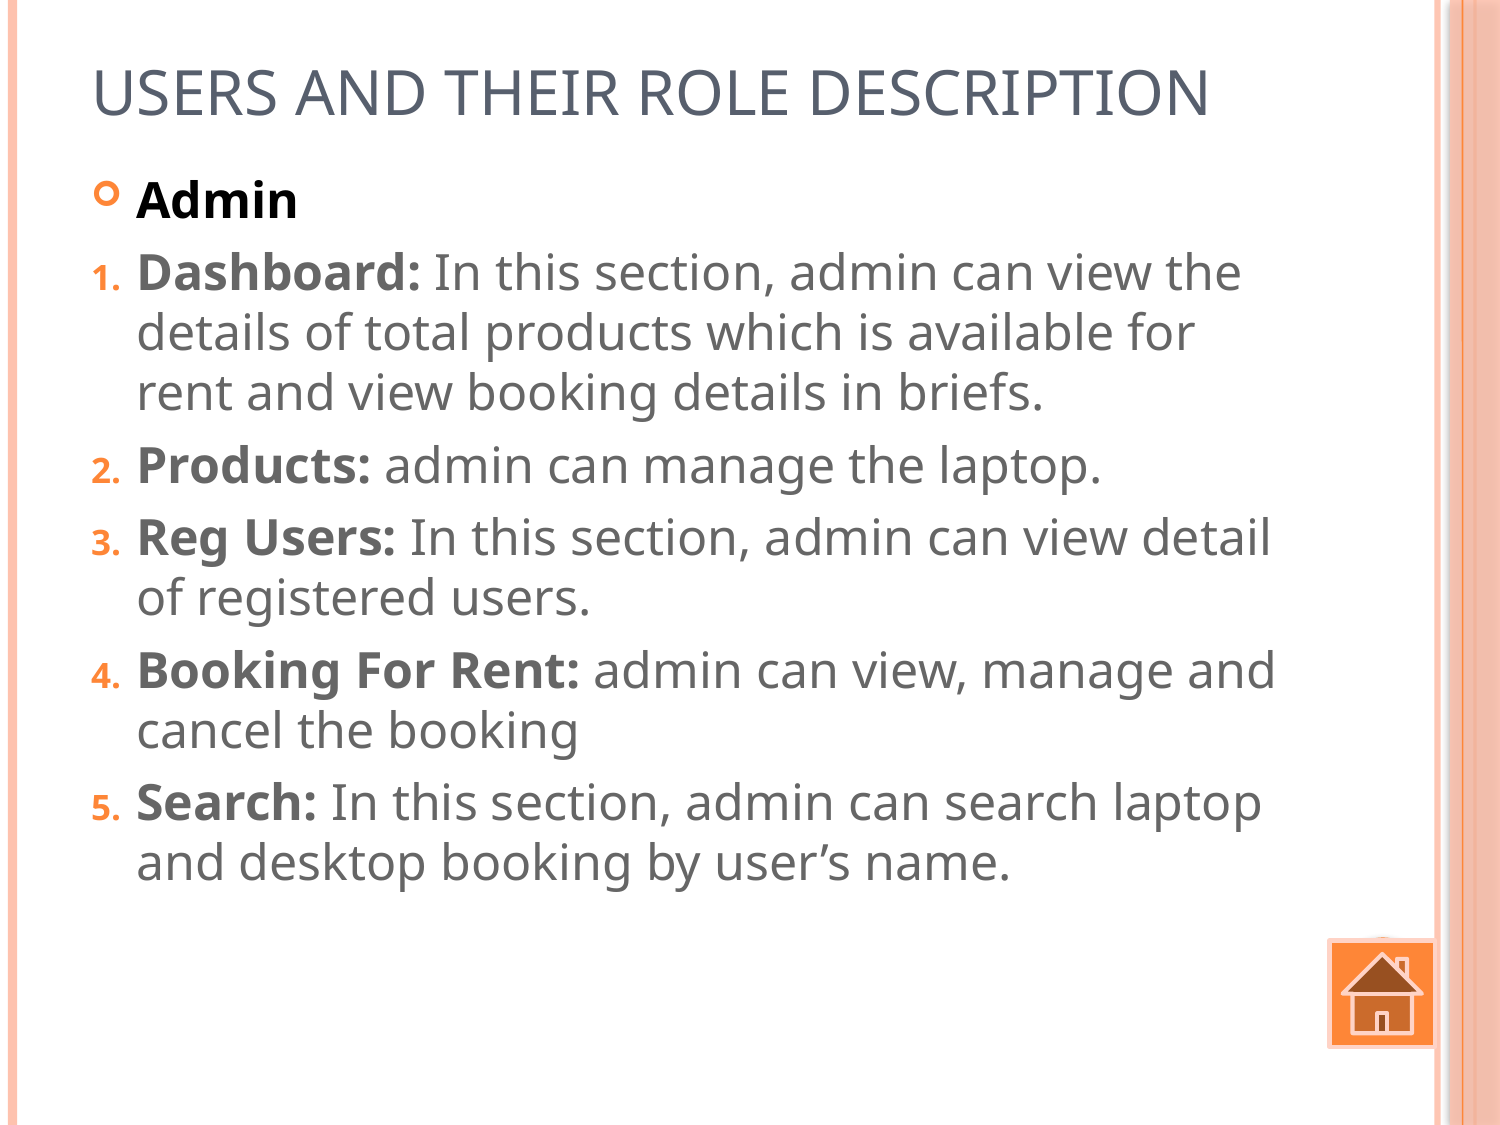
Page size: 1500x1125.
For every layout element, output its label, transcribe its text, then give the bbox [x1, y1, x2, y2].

text_box [1327, 938, 1437, 1049]
title Users and their role description [76, 0, 1302, 136]
list Admin Dashboard: In this section, admin can view the details of total products which is available for rent and view booking details in briefs. Products: admin can manage the laptop. Reg Users: In this section, admin can view detail of registered users. Booking For Rent: admin can view, manage and cancel the booking Search: In this section, admin can search laptop and desktop booking by user’s name. [76, 160, 1302, 1125]
